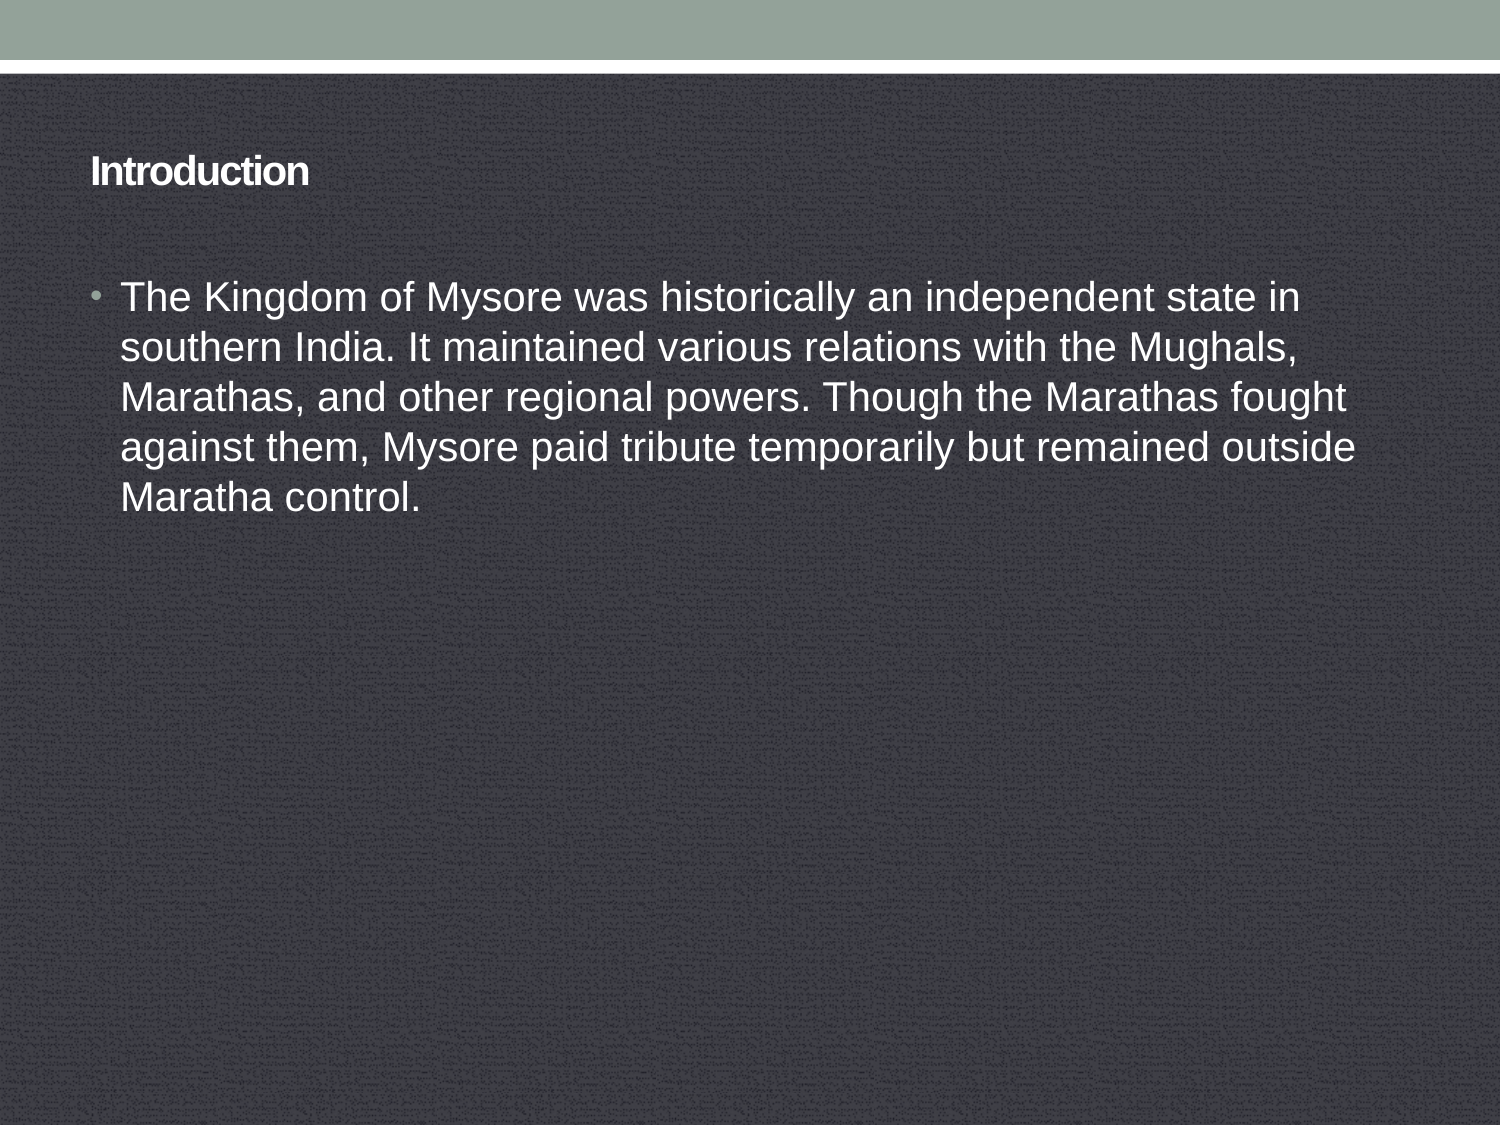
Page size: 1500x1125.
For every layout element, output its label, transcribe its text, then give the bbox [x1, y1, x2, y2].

list The Kingdom of Mysore was historically an independent state in southern India. It maintained various relations with the Mughals, Marathas, and other regional powers. Though the Marathas fought against them, Mysore paid tribute temporarily but remained outside Maratha control. [75, 262, 1425, 1063]
title Introduction [75, 87, 1425, 250]
